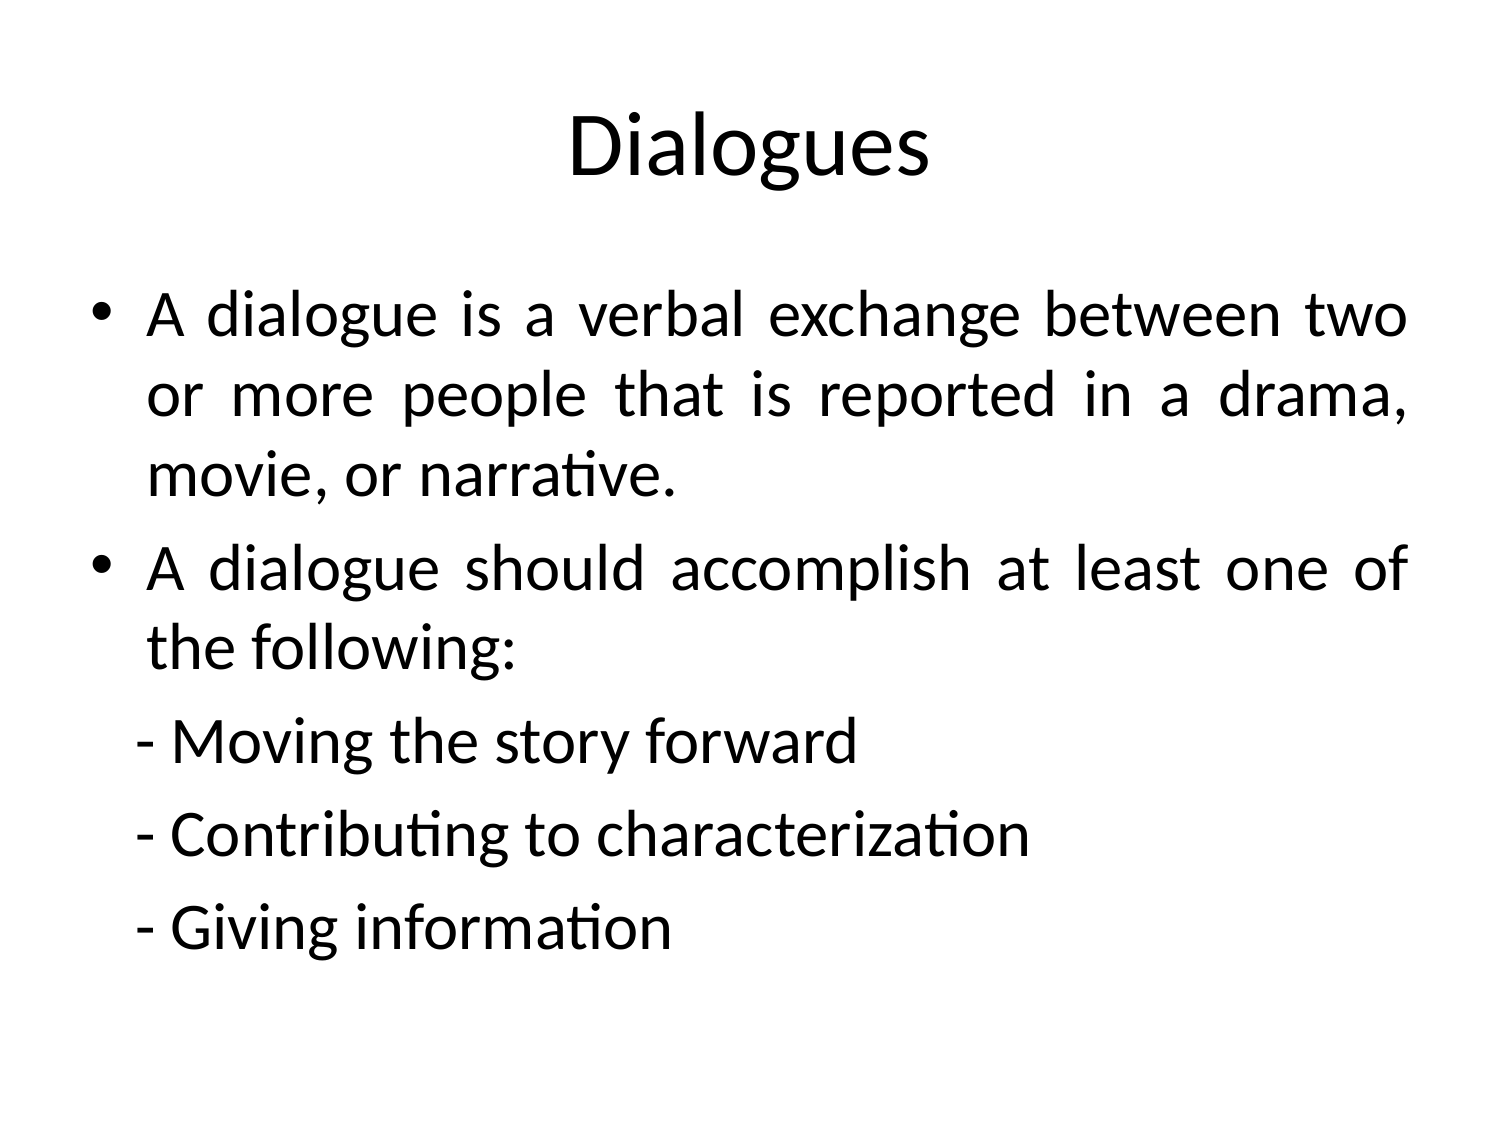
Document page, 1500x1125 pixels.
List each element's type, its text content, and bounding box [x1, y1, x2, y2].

title Dialogues [75, 45, 1425, 233]
list A dialogue is a verbal exchange between two or more people that is reported in a drama, movie, or narrative. A dialogue should accomplish at least one of the following: - Moving the story forward - Contributing to characterization - Giving information [75, 262, 1425, 1005]
